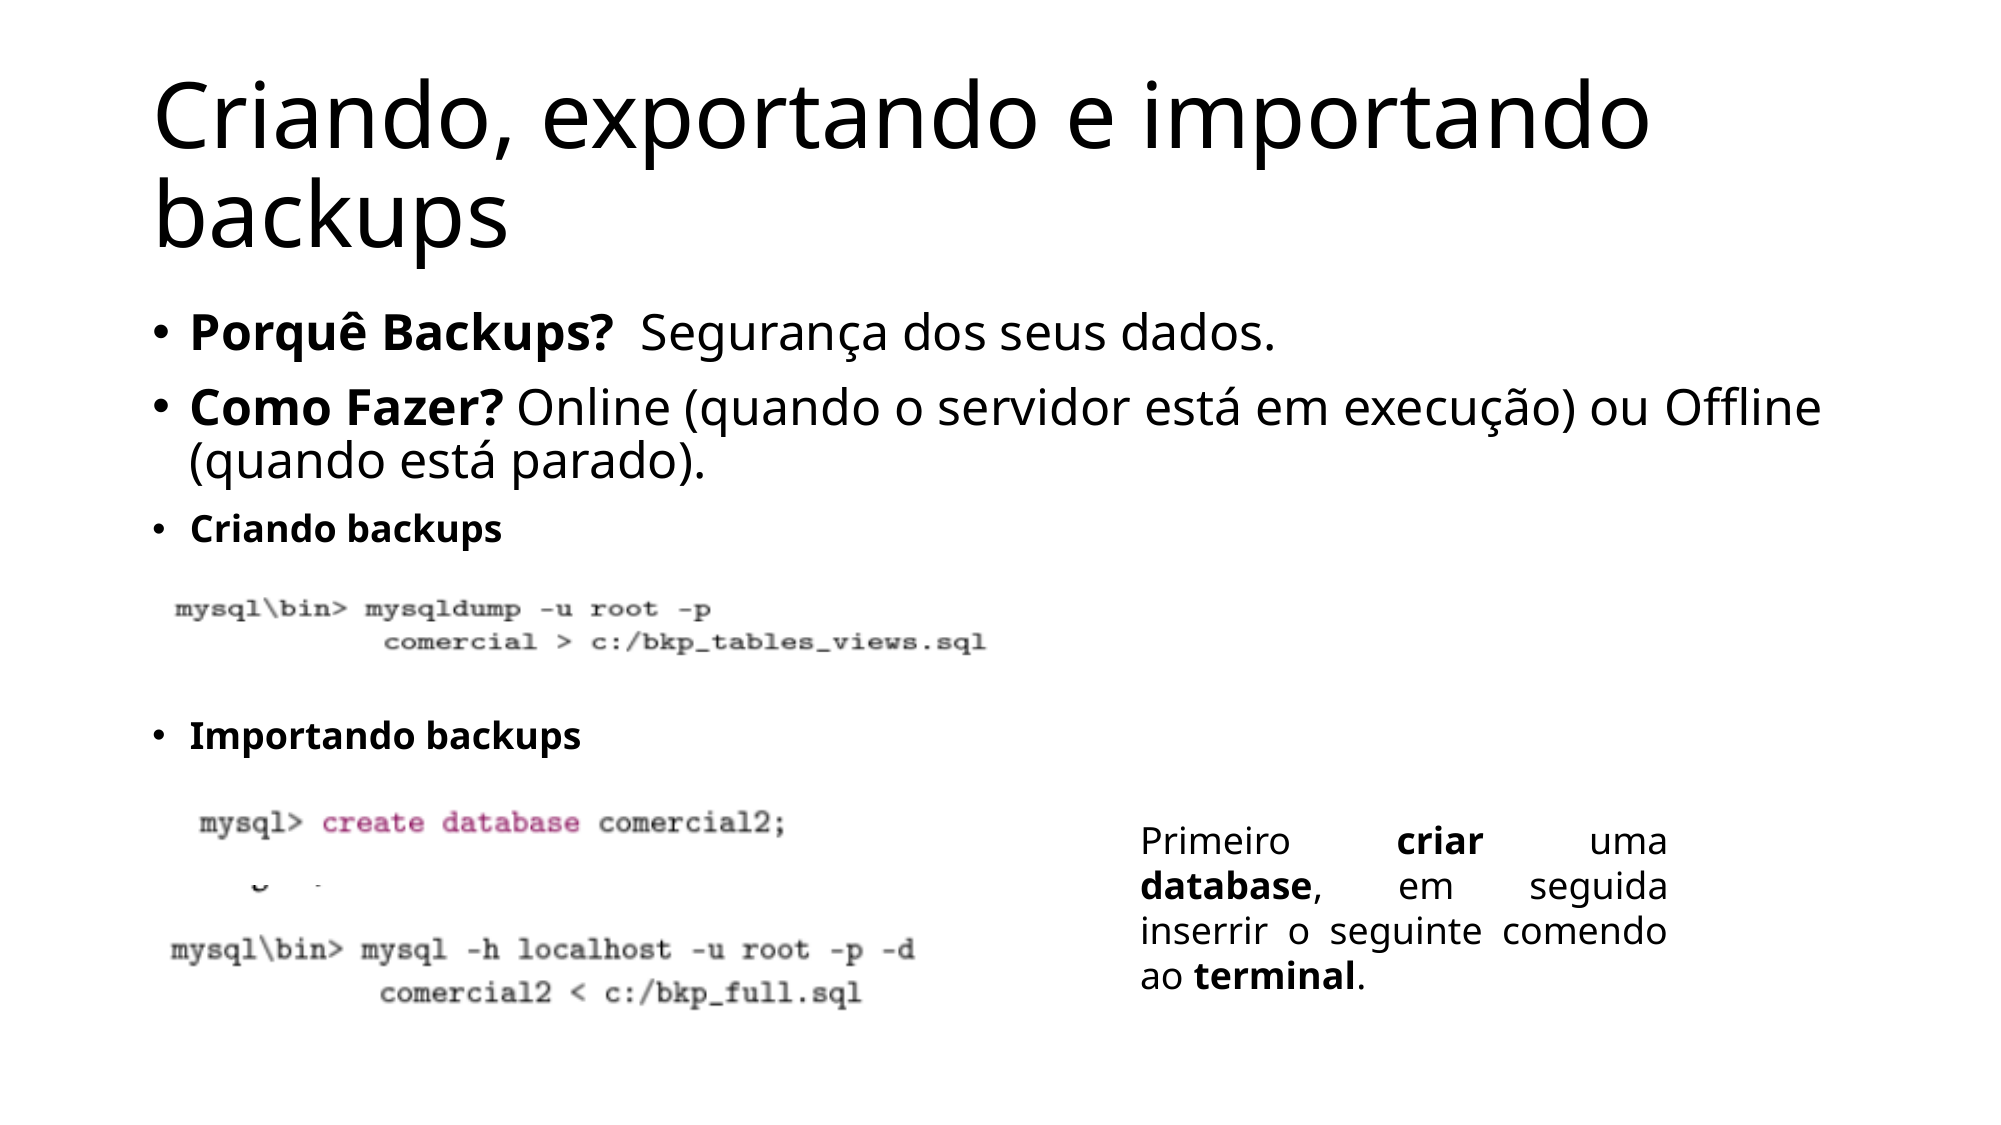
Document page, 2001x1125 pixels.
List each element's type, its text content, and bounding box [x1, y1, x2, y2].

picture [158, 884, 947, 1026]
picture [195, 796, 794, 856]
picture [157, 580, 1014, 698]
text_box Primeiro criar uma database, em seguida inserrir o seguinte comendo ao terminal. [1125, 809, 1684, 1005]
title Criando, exportando e importando backups [137, 59, 1863, 278]
list Porquê Backups? Segurança dos seus dados. Como Fazer? Online (quando o servidor está em execução) ou Offline (quando está parado). Criando backups Importando backups [137, 299, 1863, 1014]
